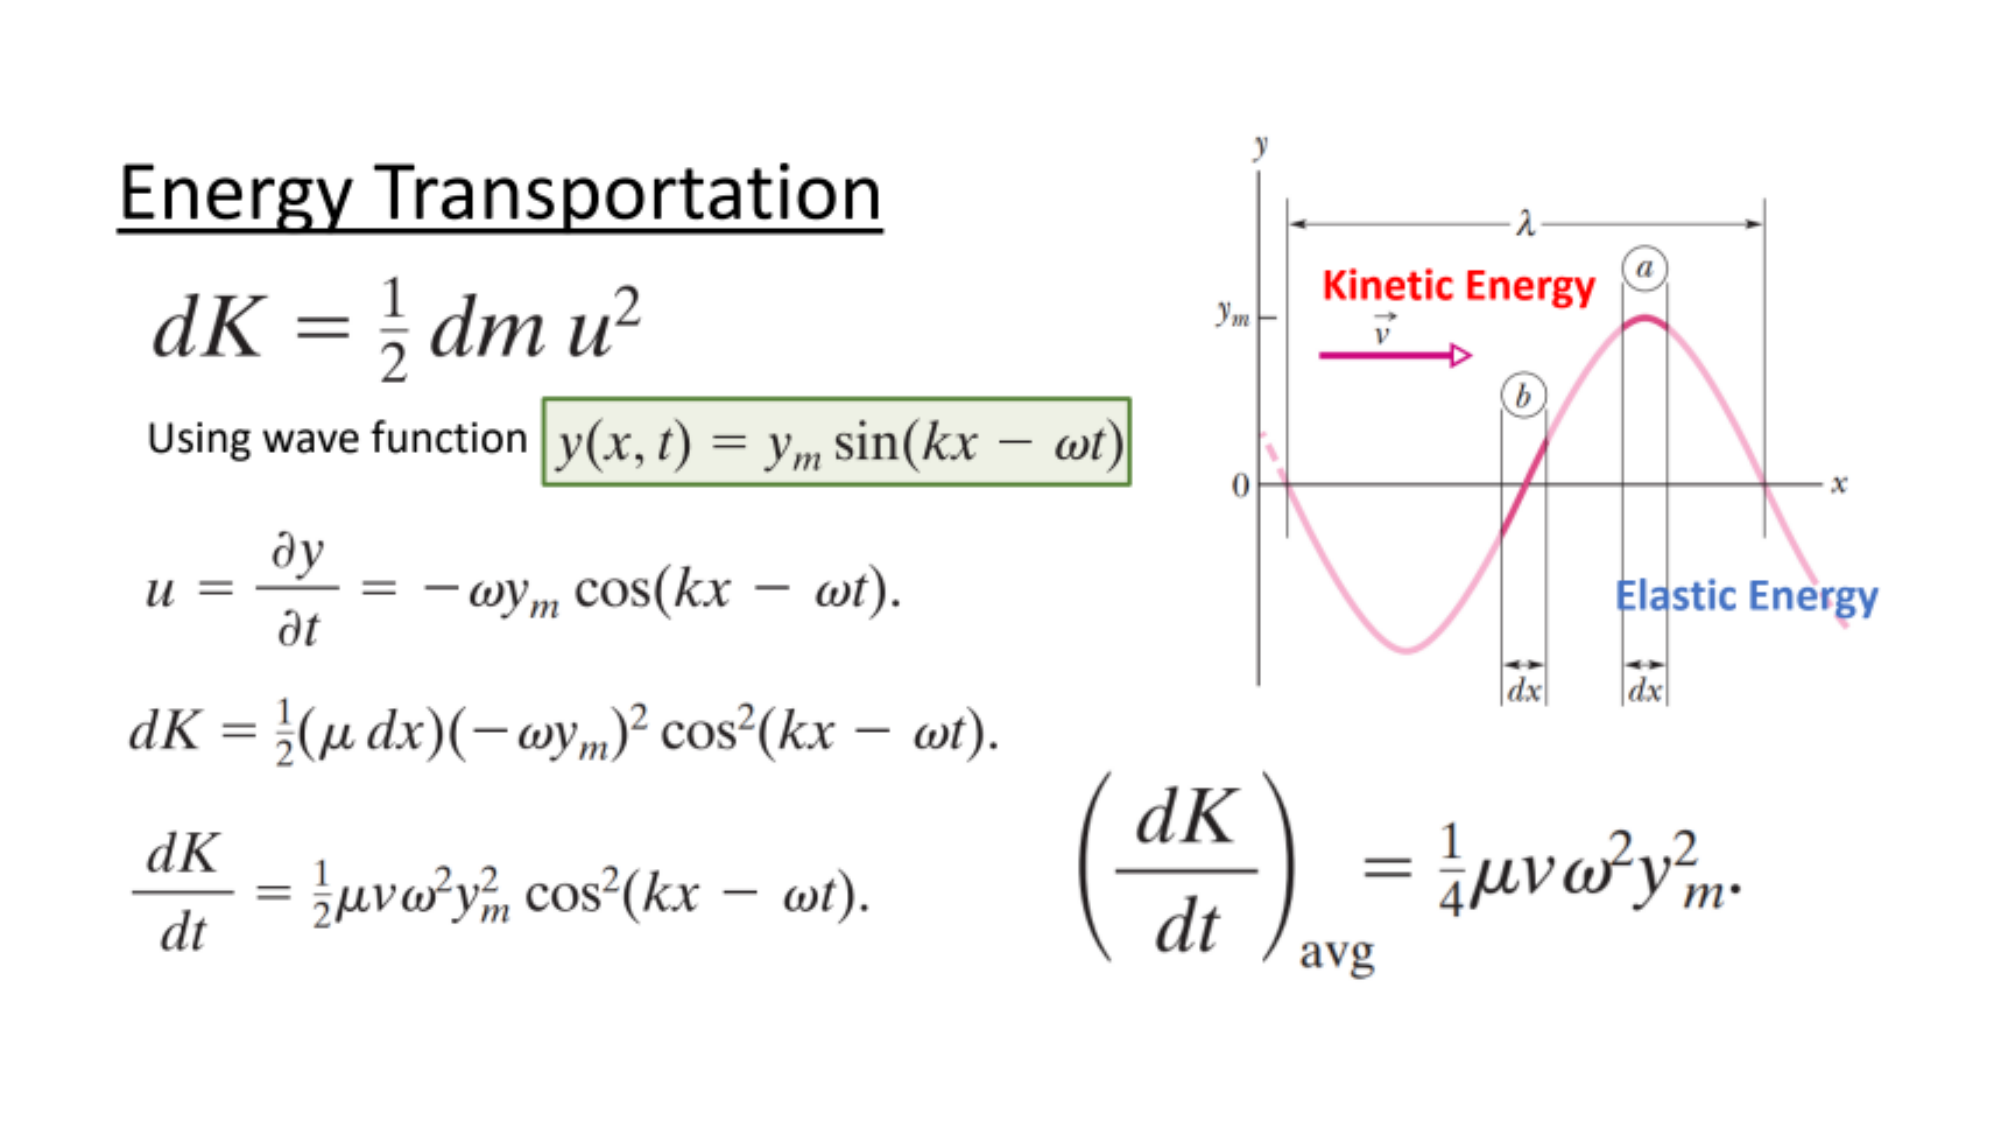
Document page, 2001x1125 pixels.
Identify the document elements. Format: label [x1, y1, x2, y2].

picture [105, 124, 1895, 1001]
